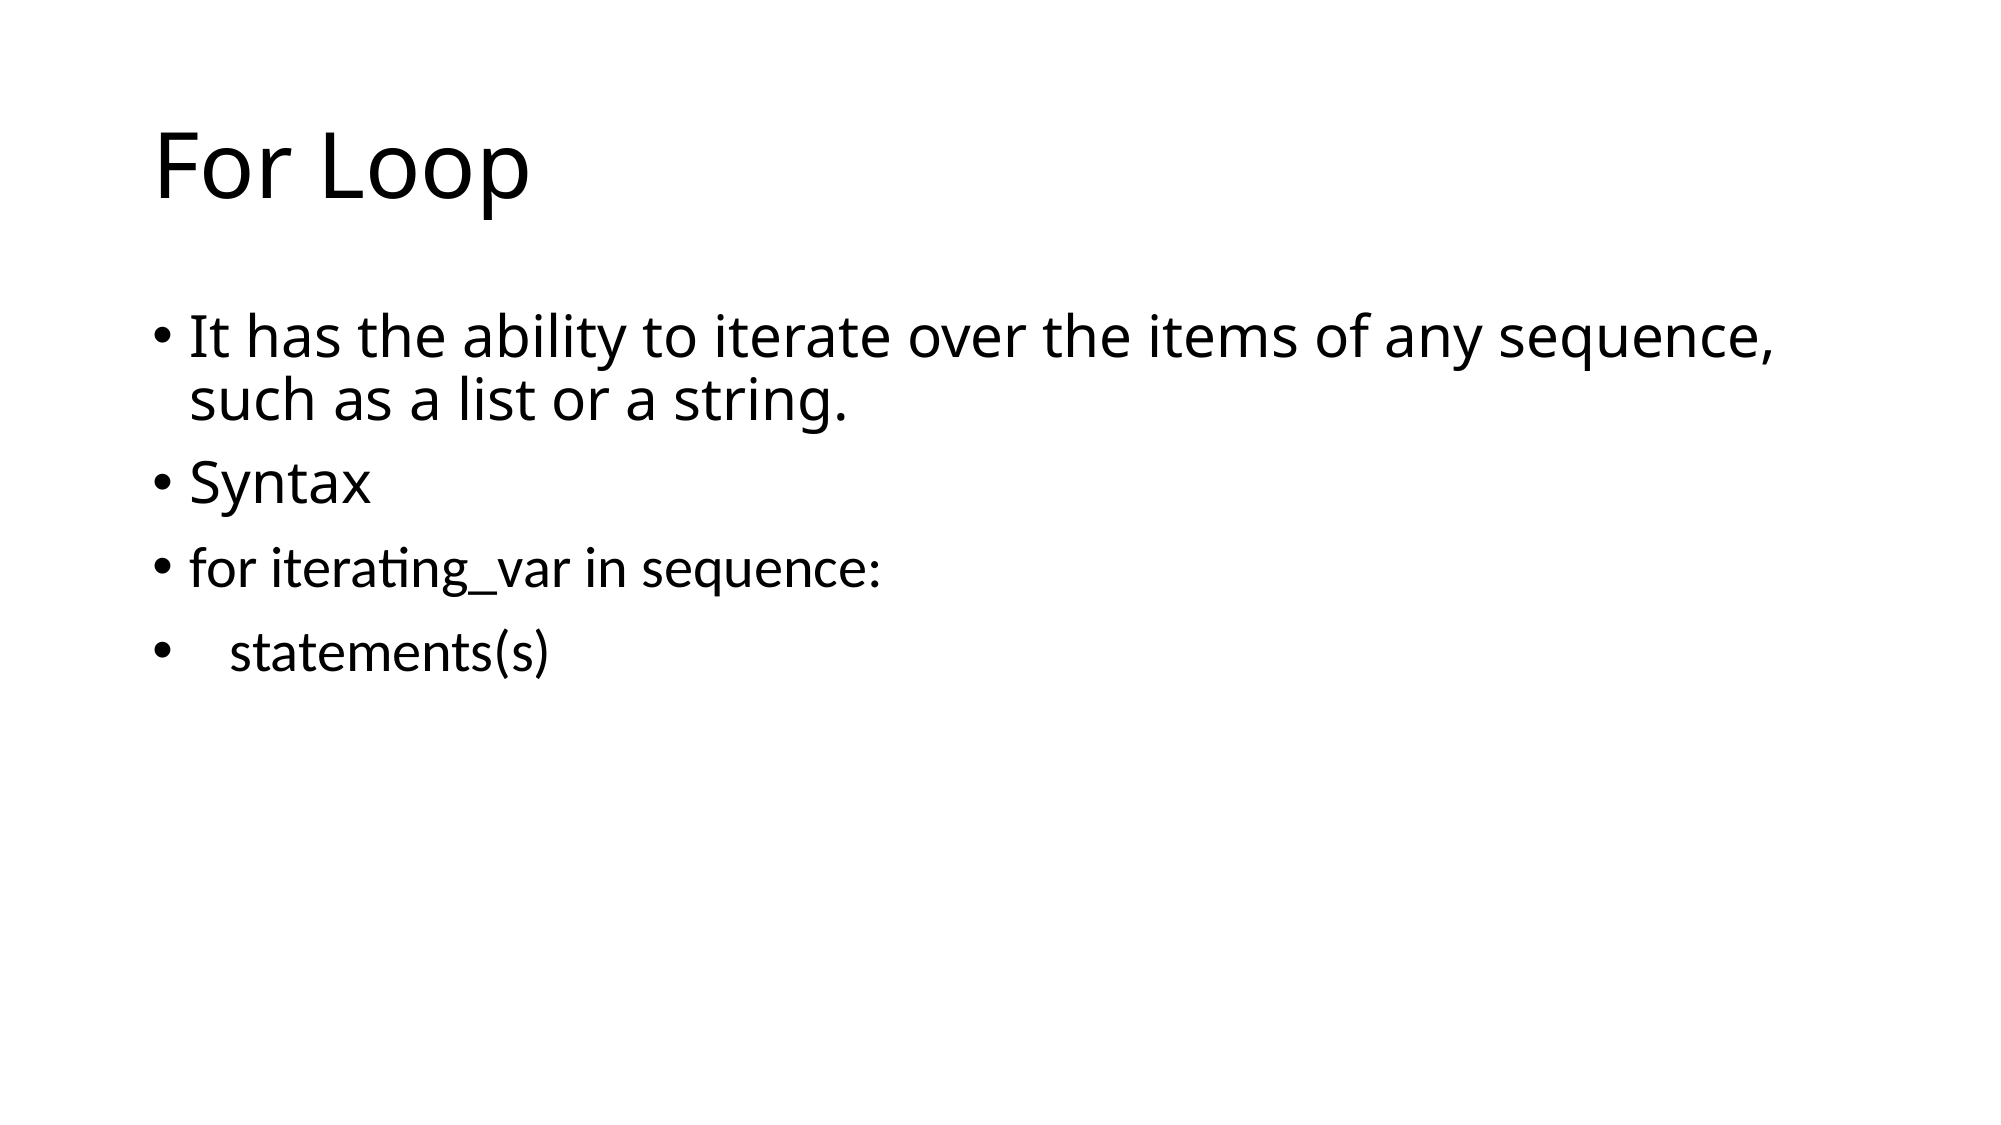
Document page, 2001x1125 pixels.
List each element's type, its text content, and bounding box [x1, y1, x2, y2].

title For Loop [137, 59, 1863, 278]
list It has the ability to iterate over the items of any sequence, such as a list or a string. Syntax for iterating_var in sequence: statements(s) [137, 299, 1863, 1014]
